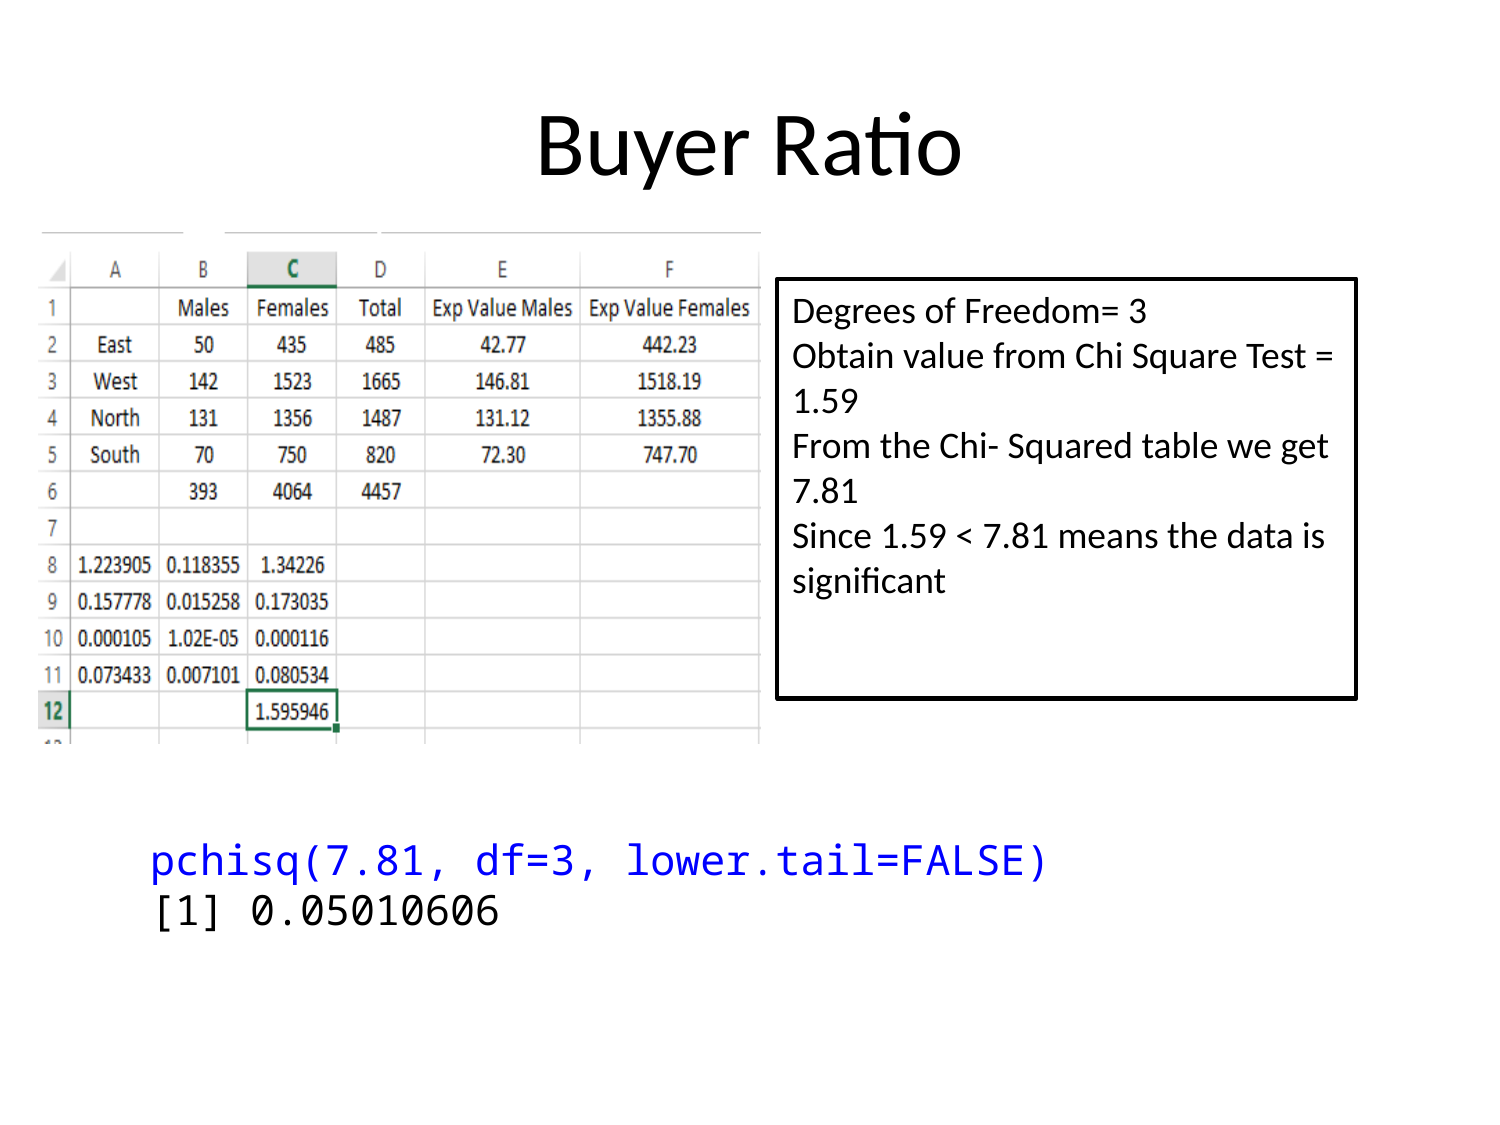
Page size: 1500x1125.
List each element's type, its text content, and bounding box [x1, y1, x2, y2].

text_box pchisq(7.81, df=3, lower.tail=FALSE) [1] 0.05010606 [150, 833, 1078, 935]
text_box Degrees of Freedom= 3 Obtain value from Chi Square Test = 1.59 From the Chi- Squared table we get 7.81 Since 1.59 < 7.81 means the data is significant [775, 277, 1358, 701]
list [37, 232, 761, 744]
title Buyer Ratio [75, 45, 1425, 233]
